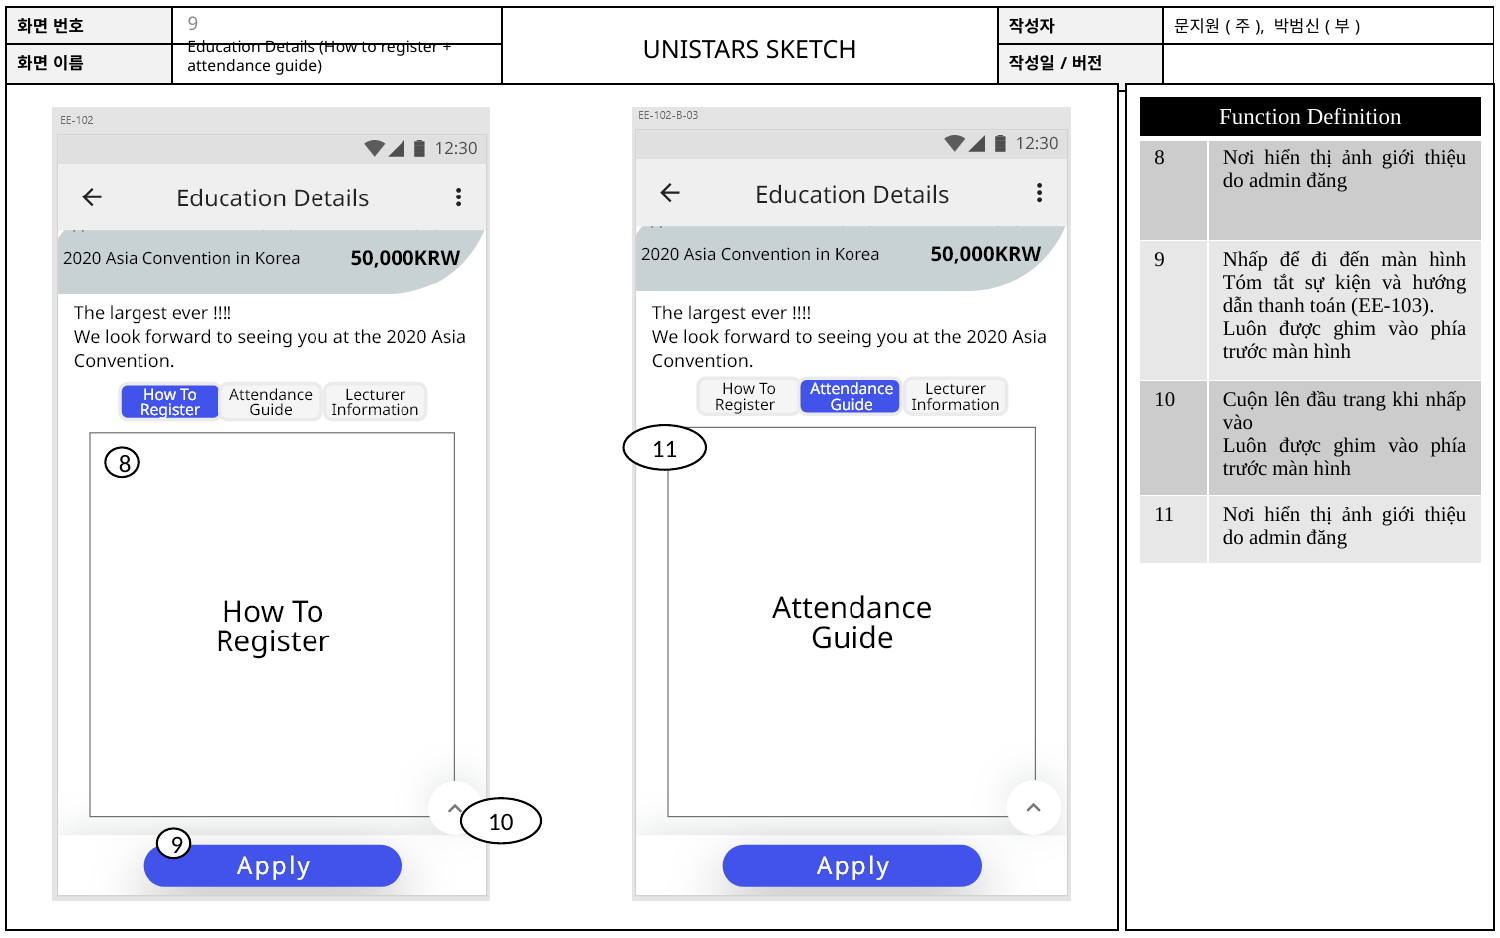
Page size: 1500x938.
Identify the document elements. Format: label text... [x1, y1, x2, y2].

text_box 11 [622, 432, 632, 463]
table_cell 9 [1140, 241, 1207, 380]
table_cell 8 [1140, 141, 1207, 240]
table_cell 10 [1140, 381, 1207, 495]
picture [52, 107, 490, 901]
table_cell Nhấp để đi đến màn hình Tóm tắt sự kiện và hướng dẫn thanh toán (EE-103). Luôn được ghim vào phía trước màn hình [1209, 241, 1481, 380]
table_cell Cuộn lên đầu trang khi nhấp vào Luôn được ghim vào phía trước màn hình [1209, 381, 1481, 495]
text_box Education Details (How to register + attendance guide) [172, 29, 501, 83]
table_cell Nơi hiển thị ảnh giới thiệu do admin đăng [1209, 496, 1481, 563]
table_cell Nơi hiển thị ảnh giới thiệu do admin đăng [1209, 141, 1481, 240]
table_header Function Definition [1140, 97, 1481, 136]
picture [632, 107, 1071, 901]
table_cell 11 [1140, 496, 1207, 563]
slide_number 9 [172, 7, 501, 29]
text_box 10 [490, 797, 543, 845]
